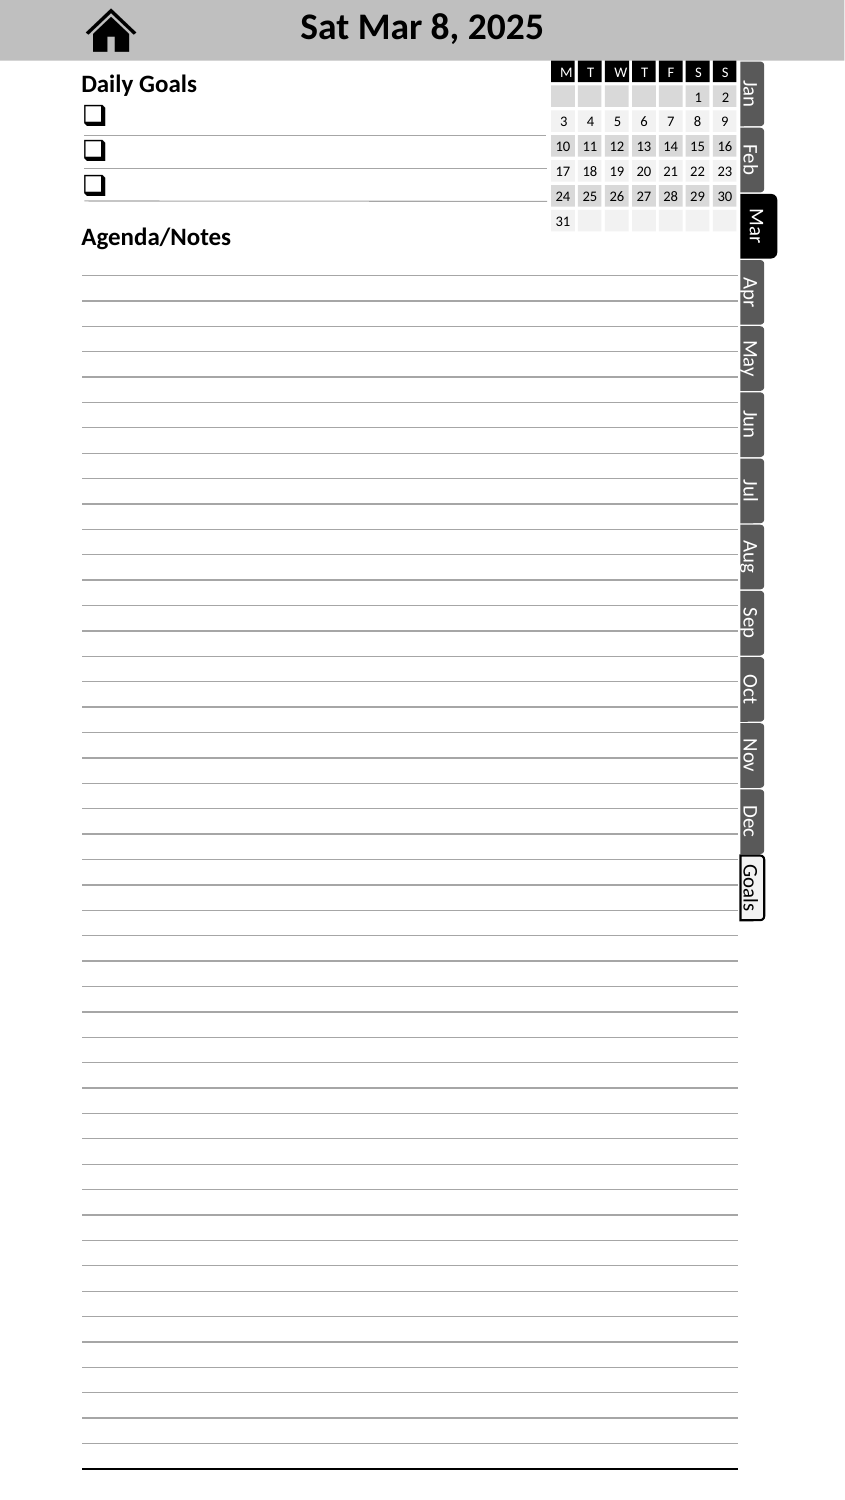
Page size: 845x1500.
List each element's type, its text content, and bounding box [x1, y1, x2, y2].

list Sat Mar 8, 2025 [190, 0, 655, 61]
picture [82, 1, 140, 59]
